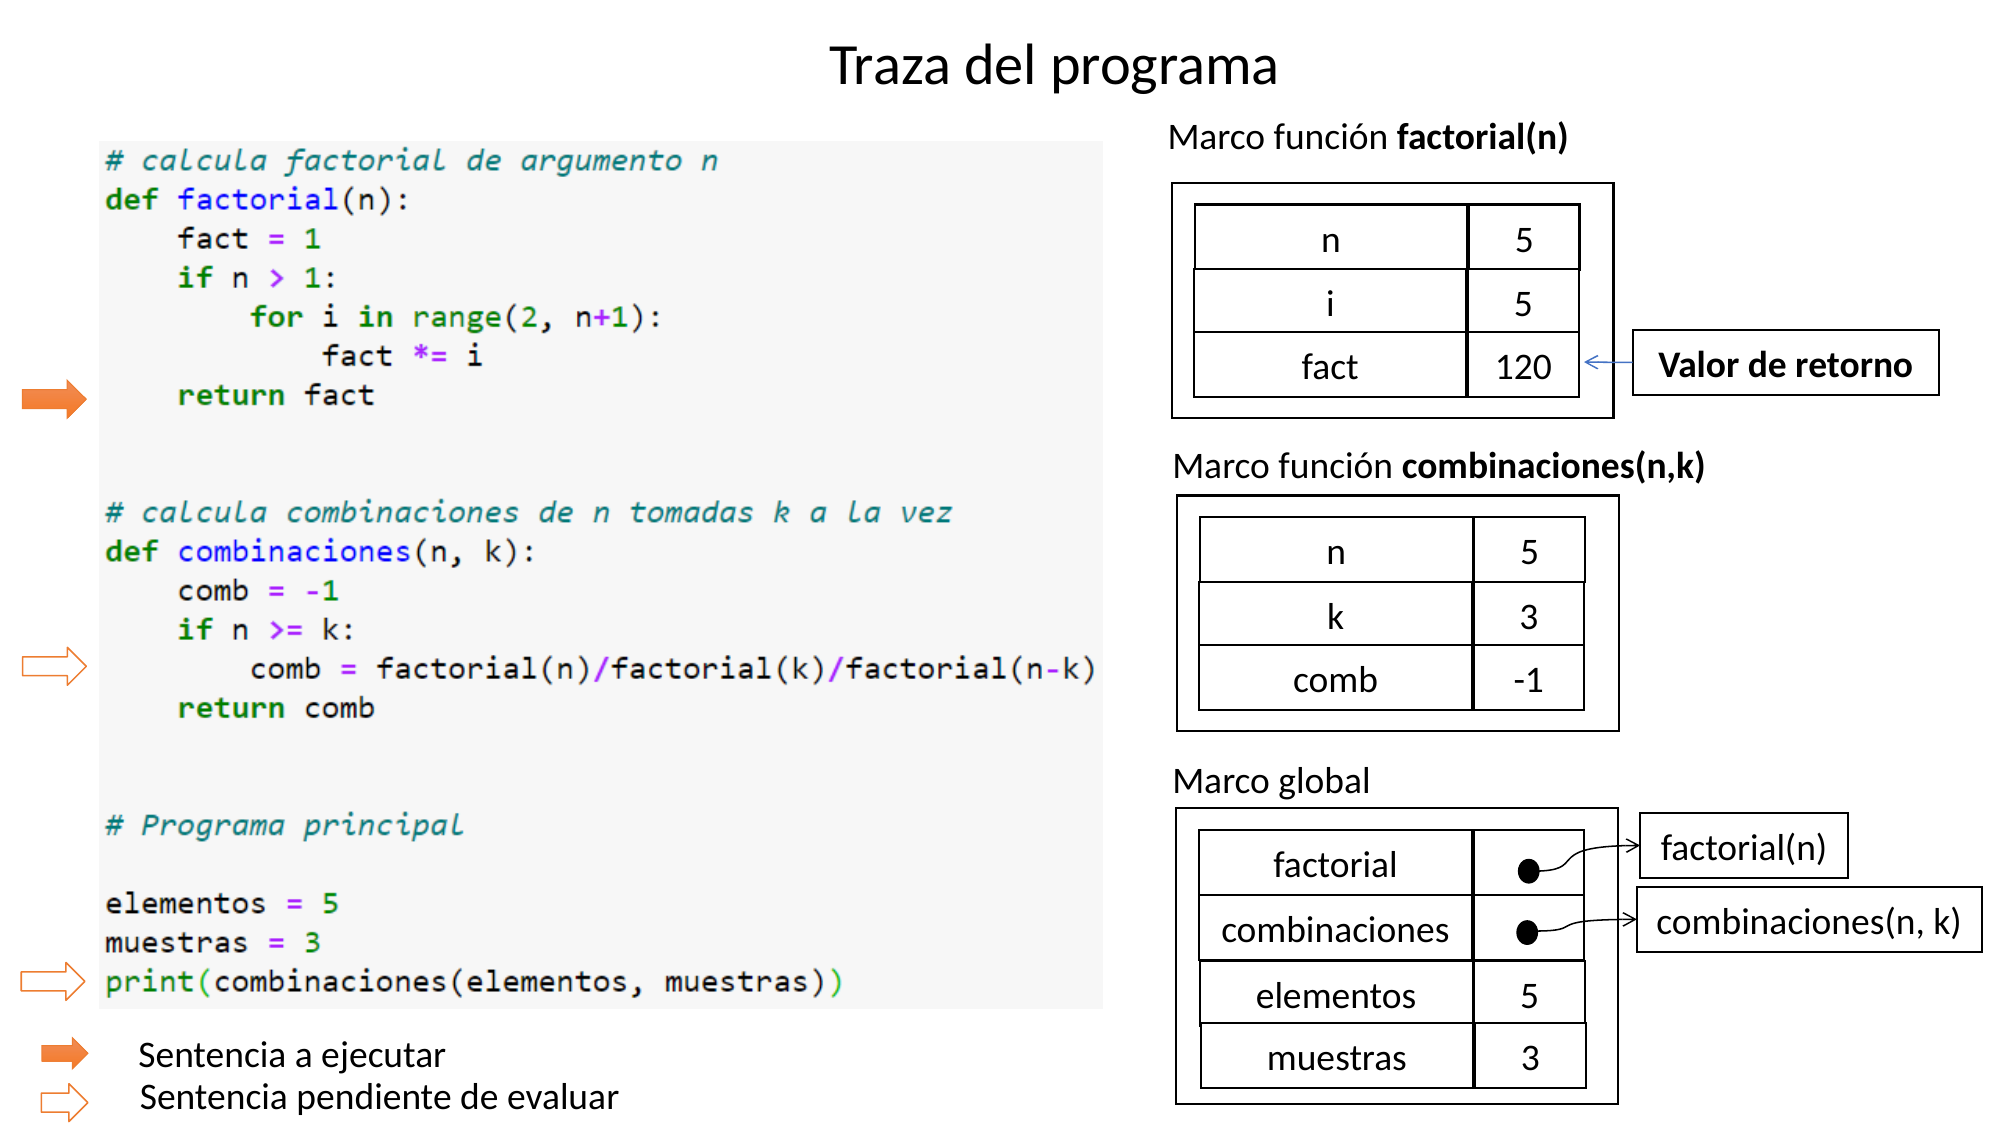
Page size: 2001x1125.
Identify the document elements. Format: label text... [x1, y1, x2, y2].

text_box muestras [1200, 1022, 1474, 1089]
text_box Marco función combinaciones(n,k) [1157, 434, 1764, 494]
text_box 3 [1474, 1022, 1587, 1089]
picture [99, 141, 1103, 1009]
text_box [1175, 807, 1619, 1105]
text_box factorial [1198, 829, 1472, 894]
text_box elementos [1199, 960, 1473, 1027]
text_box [1171, 182, 1614, 419]
text_box Marco global [1157, 748, 1394, 809]
text_box Marco función factorial(n) [1152, 104, 1660, 165]
text_box [1517, 858, 1540, 884]
text_box 5 [1473, 960, 1586, 1022]
text_box [1472, 829, 1585, 894]
text_box [41, 1083, 88, 1122]
text_box [41, 1036, 89, 1071]
text_box [22, 647, 87, 686]
text_box Sentencia a ejecutar [123, 1023, 462, 1083]
text_box Traza del programa [814, 18, 1295, 104]
text_box combinaciones(n, k) [1636, 886, 1983, 953]
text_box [1532, 845, 1641, 872]
text_box factorial(n) [1639, 812, 1849, 879]
text_box [1472, 894, 1585, 960]
text_box Valor de retorno [1632, 329, 1940, 396]
text_box [21, 962, 85, 1001]
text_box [1176, 495, 1619, 732]
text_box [1533, 919, 1637, 931]
text_box combinaciones [1198, 894, 1472, 961]
text_box [1516, 920, 1539, 945]
text_box [21, 378, 87, 420]
text_box Sentencia pendiente de evaluar [124, 1064, 635, 1125]
